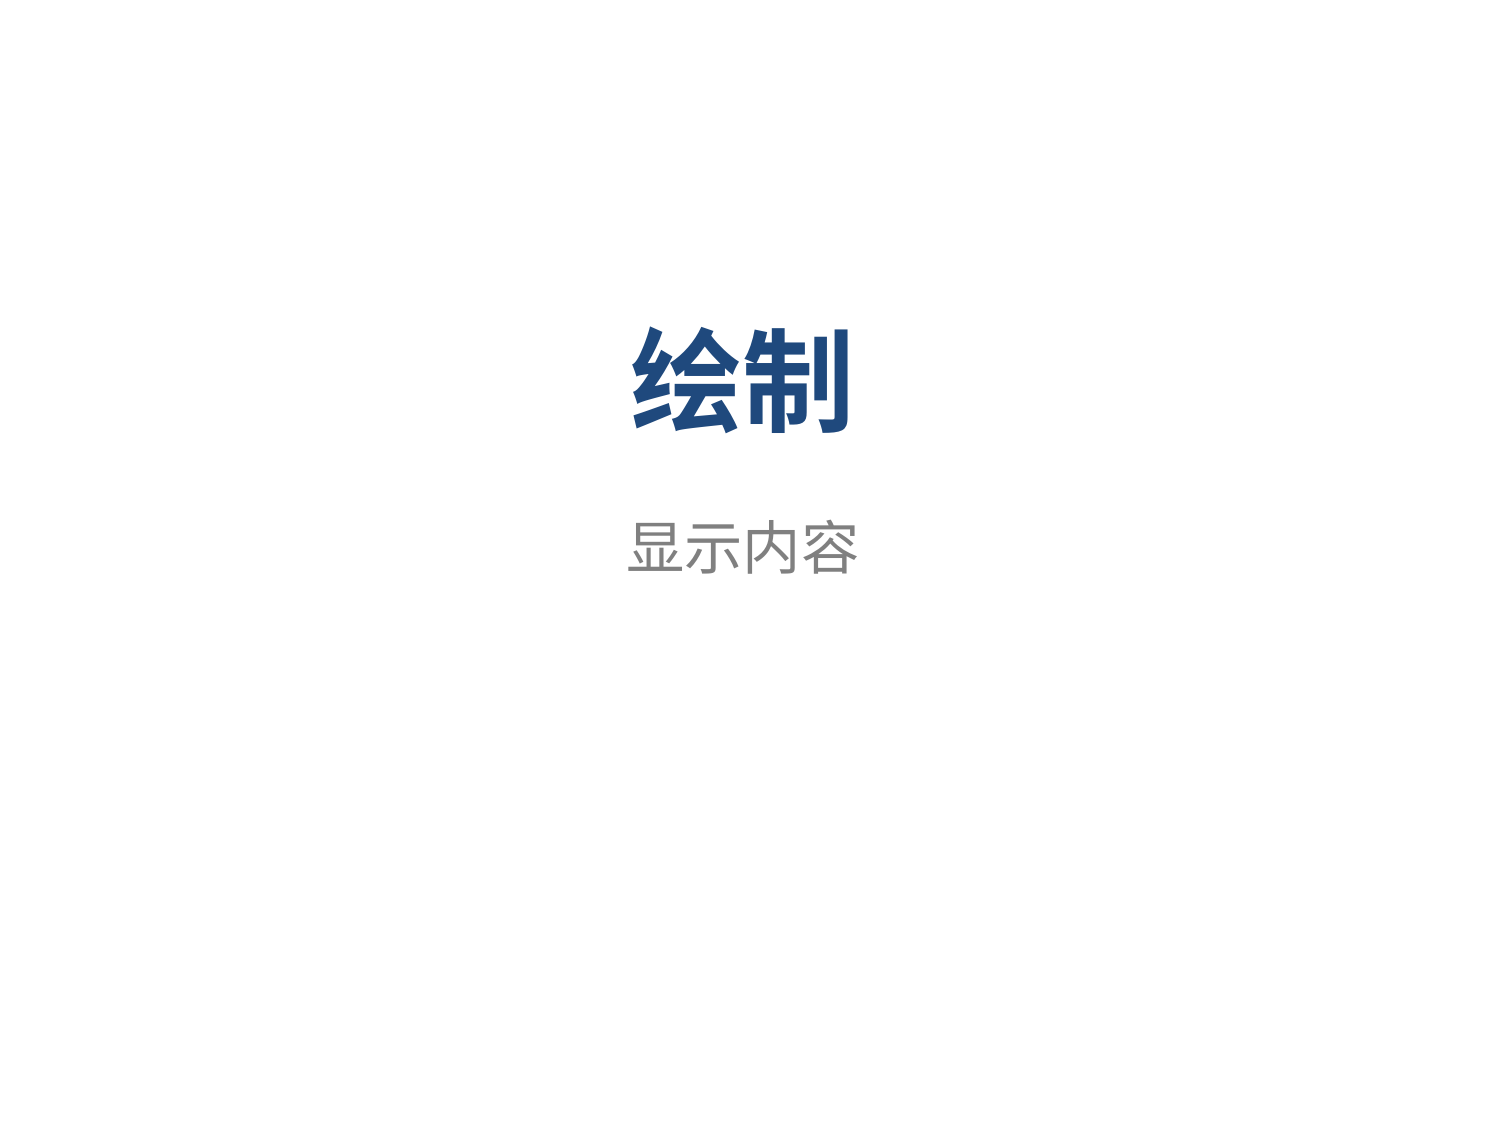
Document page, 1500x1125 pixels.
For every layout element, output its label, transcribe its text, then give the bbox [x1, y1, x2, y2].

title 绘制 [105, 257, 1381, 499]
subtitle 显示内容 [217, 468, 1268, 597]
